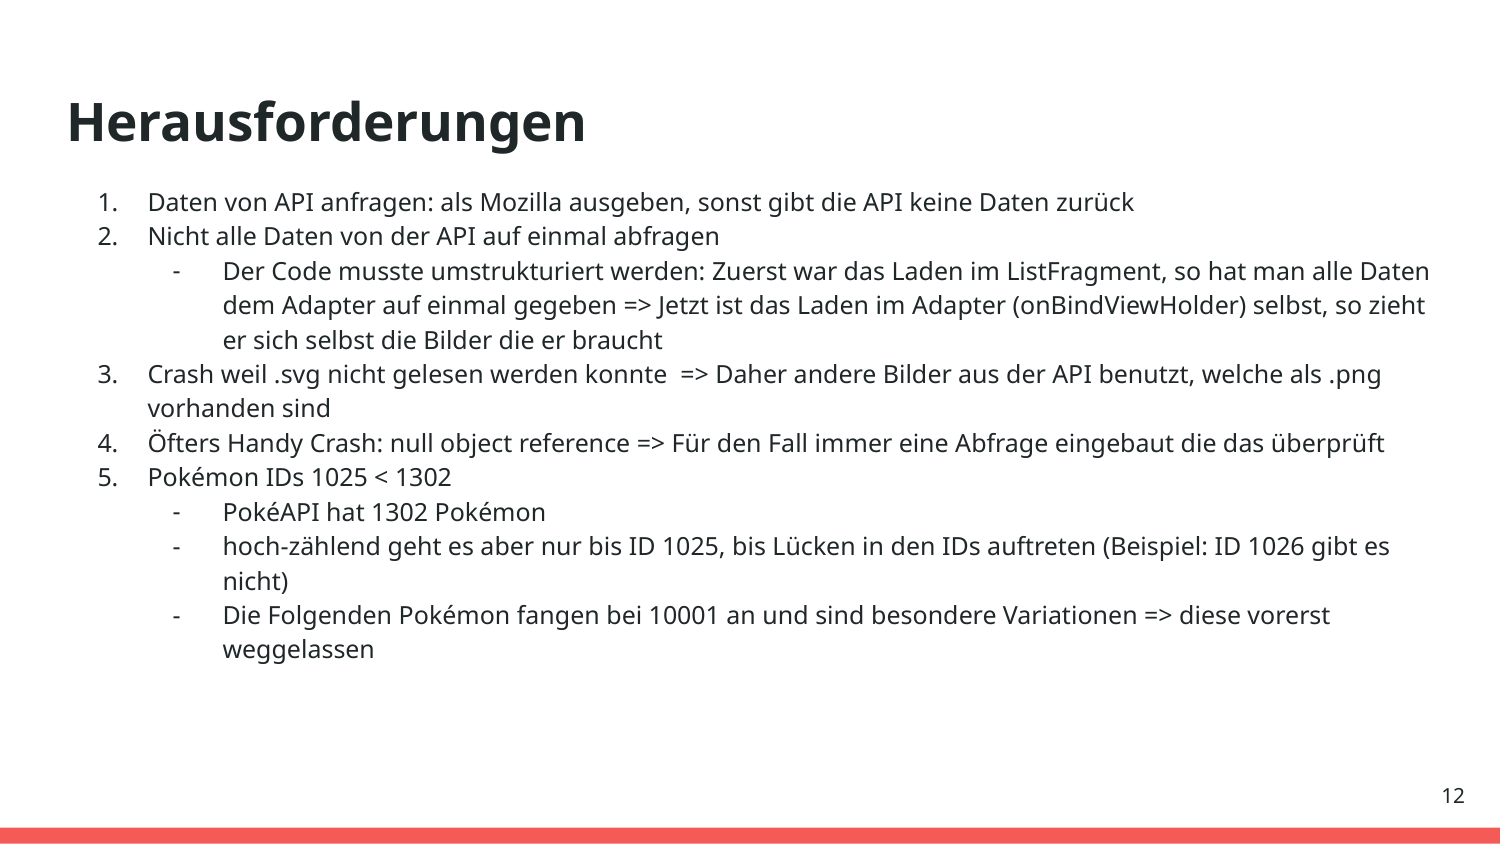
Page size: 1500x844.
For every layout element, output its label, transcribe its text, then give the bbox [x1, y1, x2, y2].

list Daten von API anfragen: als Mozilla ausgeben, sonst gibt die API keine Daten zurück Nicht alle Daten von der API auf einmal abfragen Der Code musste umstrukturiert werden: Zuerst war das Laden im ListFragment, so hat man alle Daten dem Adapter auf einmal gegeben => Jetzt ist das Laden im Adapter (onBindViewHolder) selbst, so zieht er sich selbst die Bilder die er braucht Crash weil .svg nicht gelesen werden konnte => Daher andere Bilder aus der API benutzt, welche als .png vorhanden sind Öfters Handy Crash: null object reference => Für den Fall immer eine Abfrage eingebaut die das überprüft Pokémon IDs 1025 < 1302 PokéAPI hat 1302 Pokémon hoch-zählend geht es aber nur bis ID 1025, bis Lücken in den IDs auftreten (Beispiel: ID 1026 gibt es nicht) Die Folgenden Pokémon fangen bei 10001 an und sind besondere Variationen => diese vorerst weggelassen [57, 166, 1456, 728]
title Herausforderungen [51, 72, 1449, 167]
slide_number ‹#› [1389, 764, 1480, 830]
